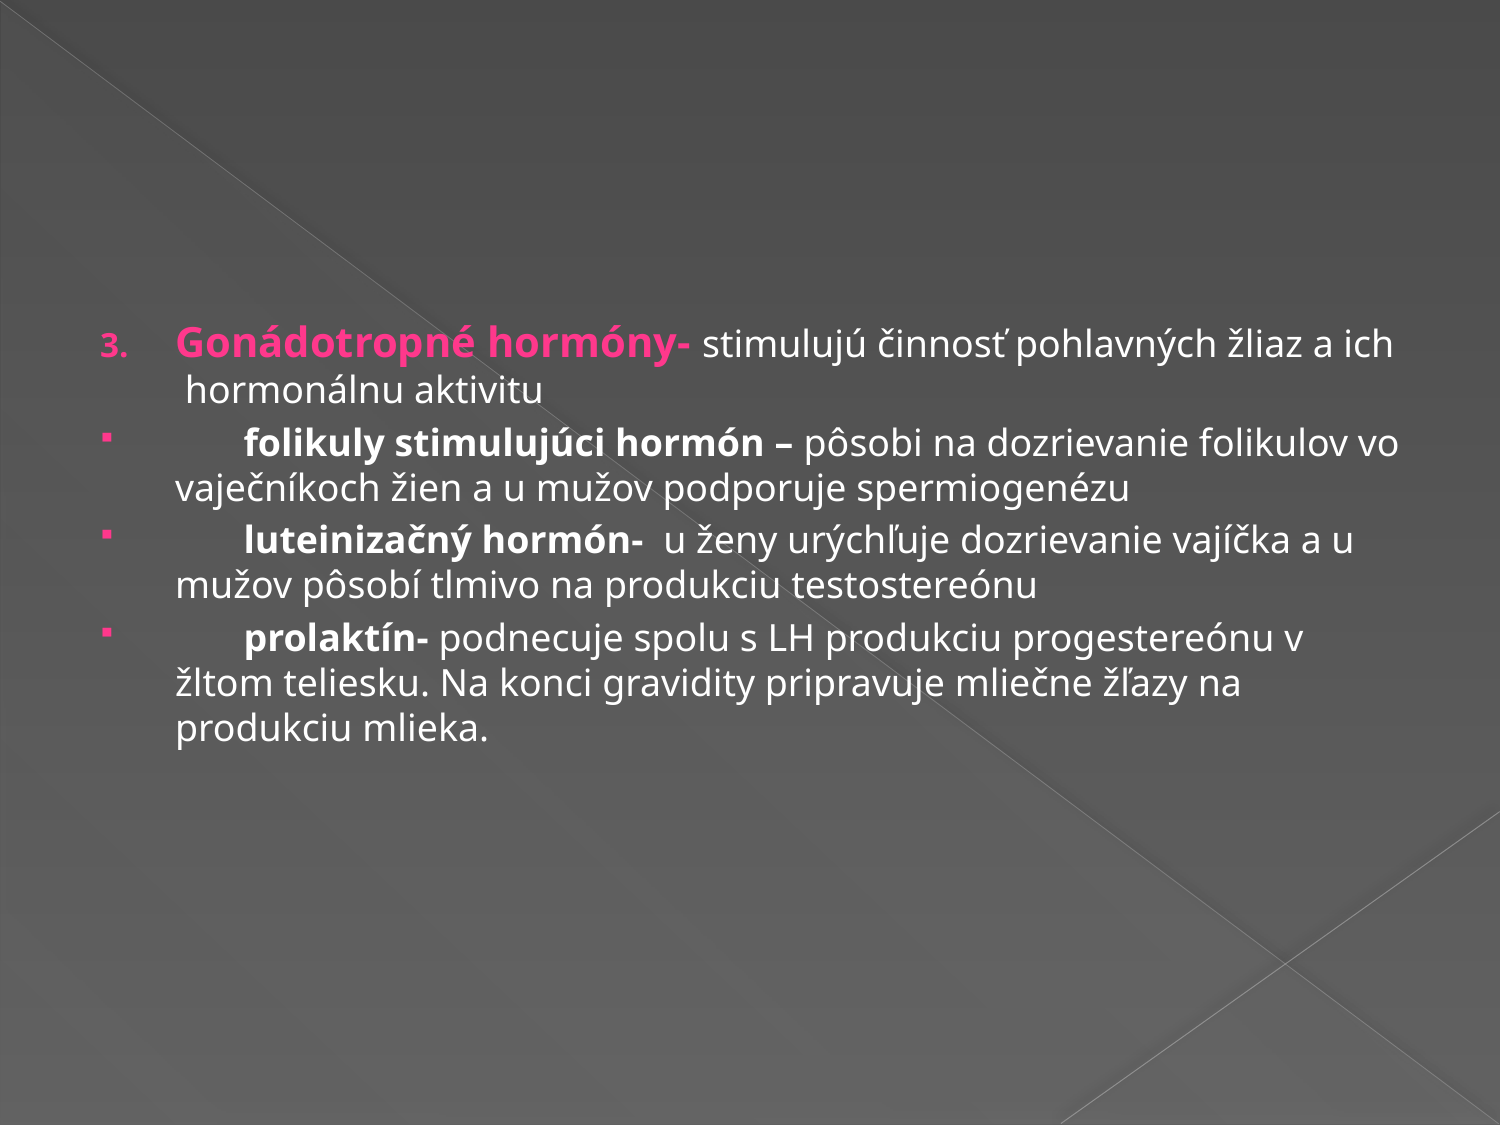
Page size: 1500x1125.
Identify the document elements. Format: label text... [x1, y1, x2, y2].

list Gonádotropné hormóny- stimulujú činnosť pohlavných žliaz a ich hormonálnu aktivitu folikuly stimulujúci hormón – pôsobi na dozrievanie folikulov vo vaječníkoch žien a u mužov podporuje spermiogenézu luteinizačný hormón- u ženy urýchľuje dozrievanie vajíčka a u mužov pôsobí tlmivo na produkciu testostereónu prolaktín- podnecuje spolu s LH produkciu progestereónu v žltom teliesku. Na konci gravidity pripravuje mliečne žľazy na produkciu mlieka. [75, 308, 1425, 1059]
